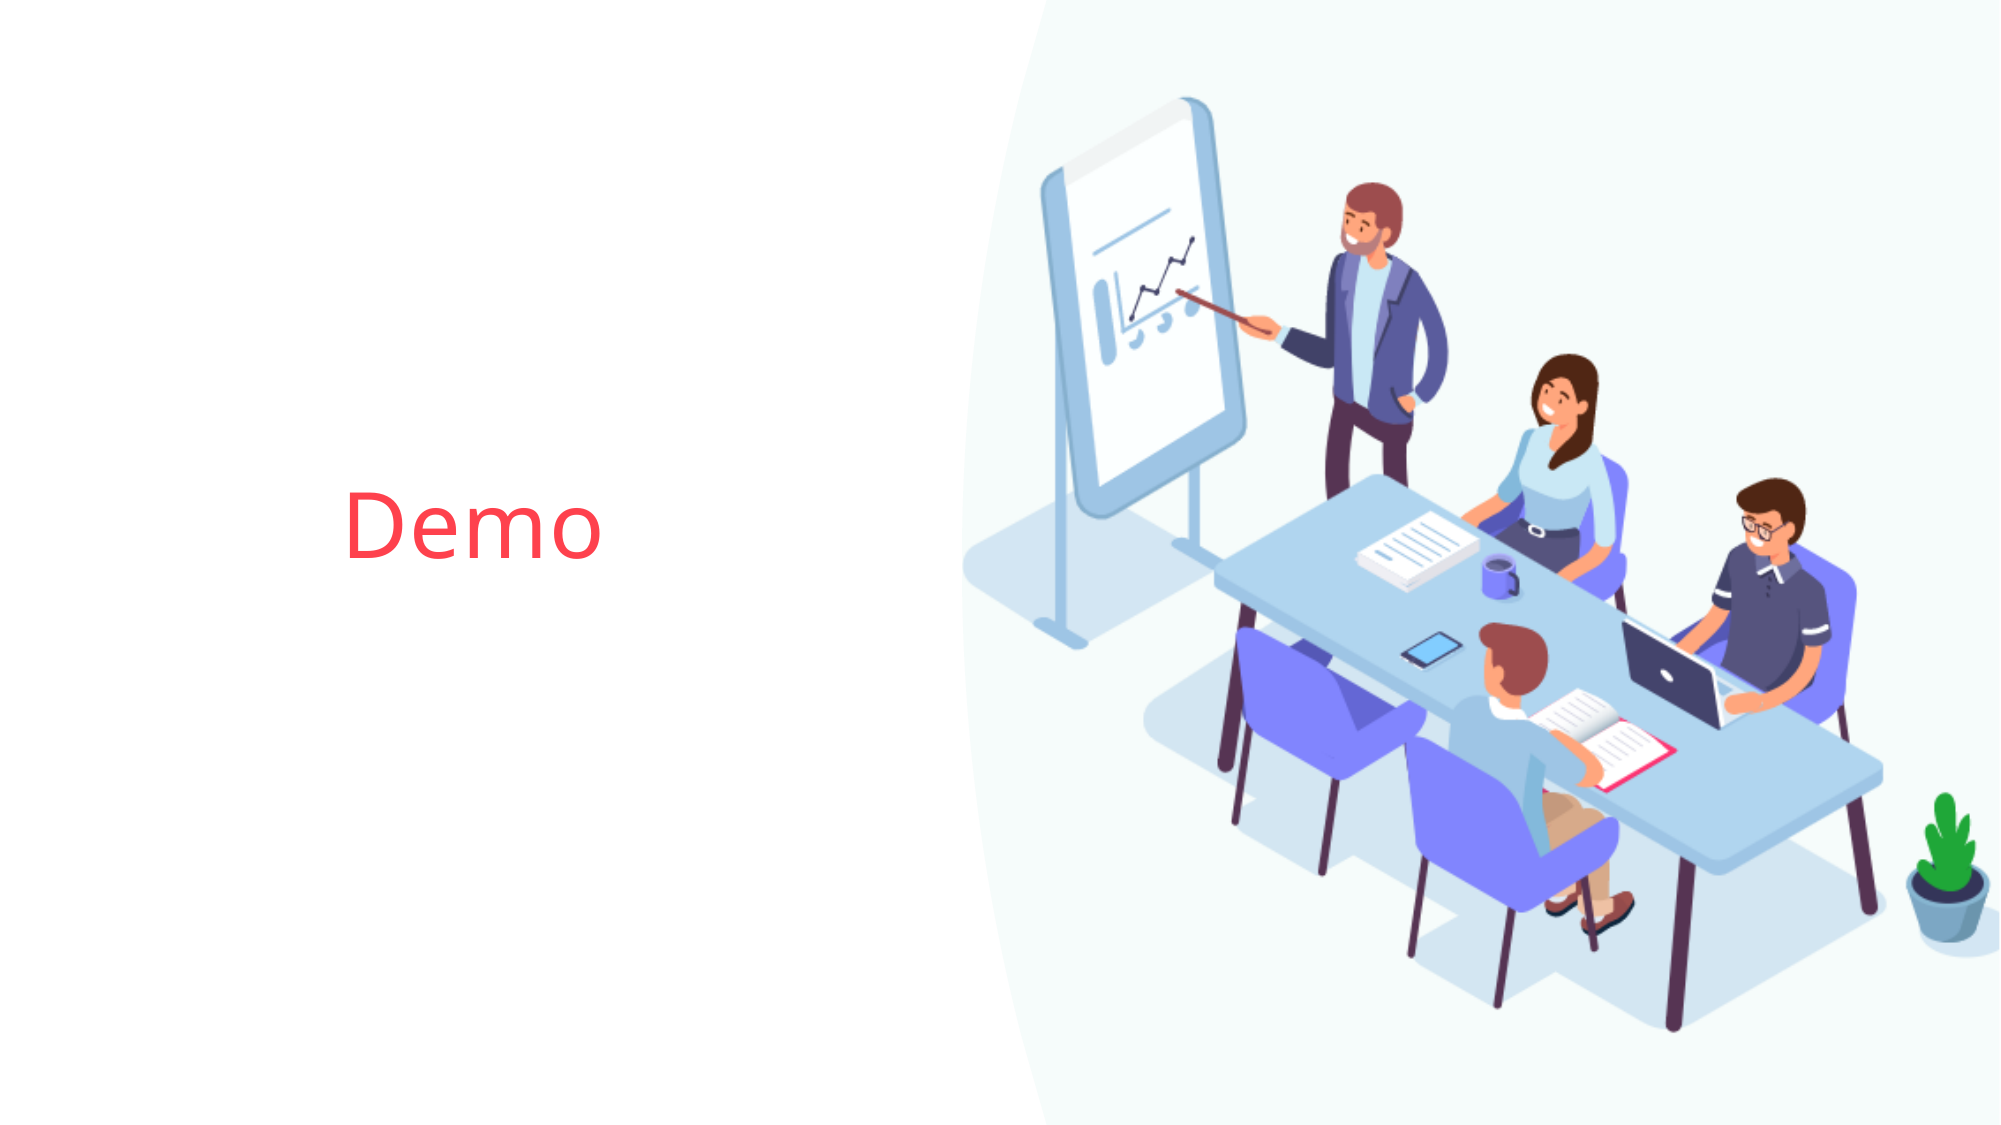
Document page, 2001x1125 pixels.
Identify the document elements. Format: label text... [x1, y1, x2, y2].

title Demo [341, 467, 627, 563]
picture [961, 0, 2000, 1125]
